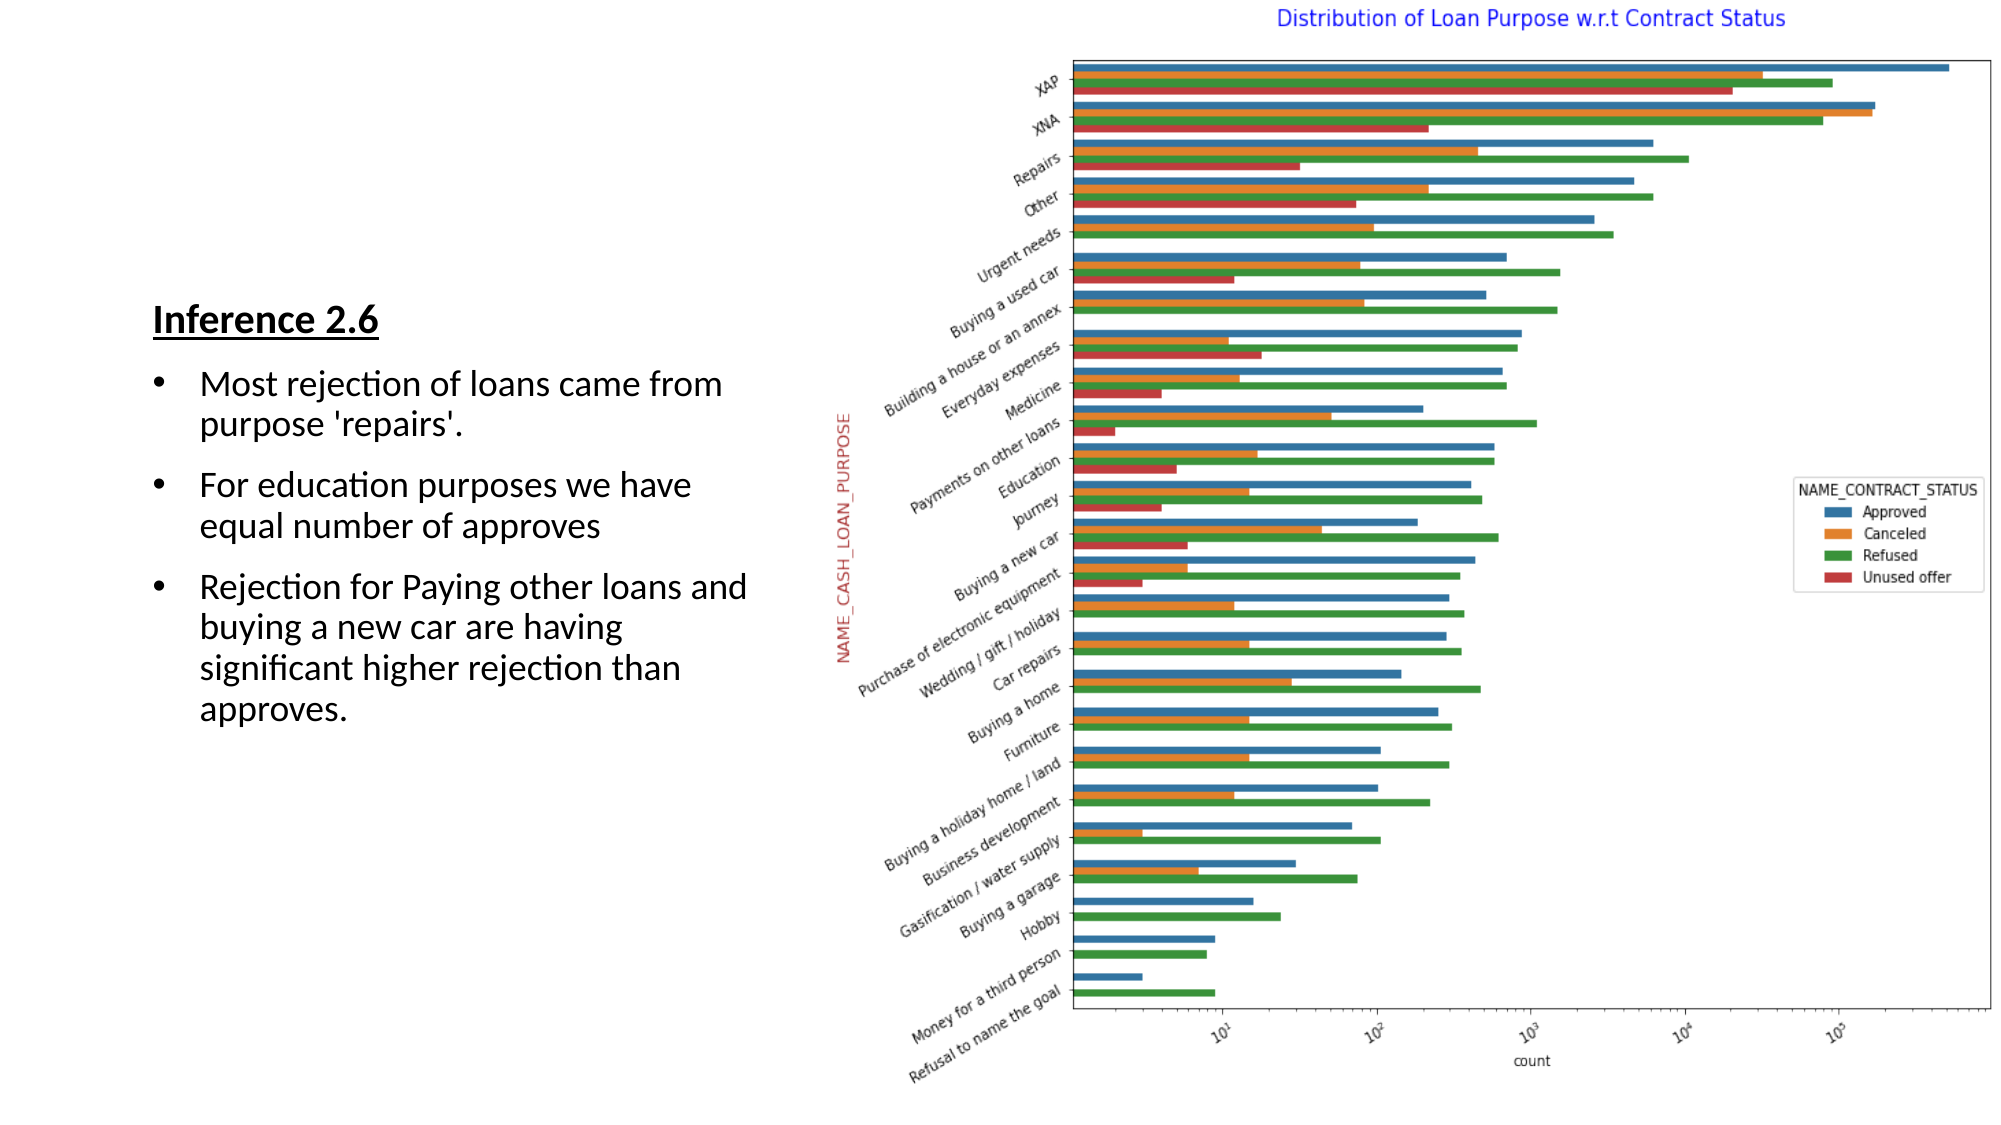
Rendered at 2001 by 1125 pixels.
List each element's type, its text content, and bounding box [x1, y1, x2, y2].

picture [824, 0, 2000, 1097]
list Inference 2.6 Most rejection of loans came from purpose 'repairs'. For education purposes we have equal number of approves Rejection for Paying other loans and buying a new car are having significant higher rejection than approves. [137, 290, 783, 1065]
